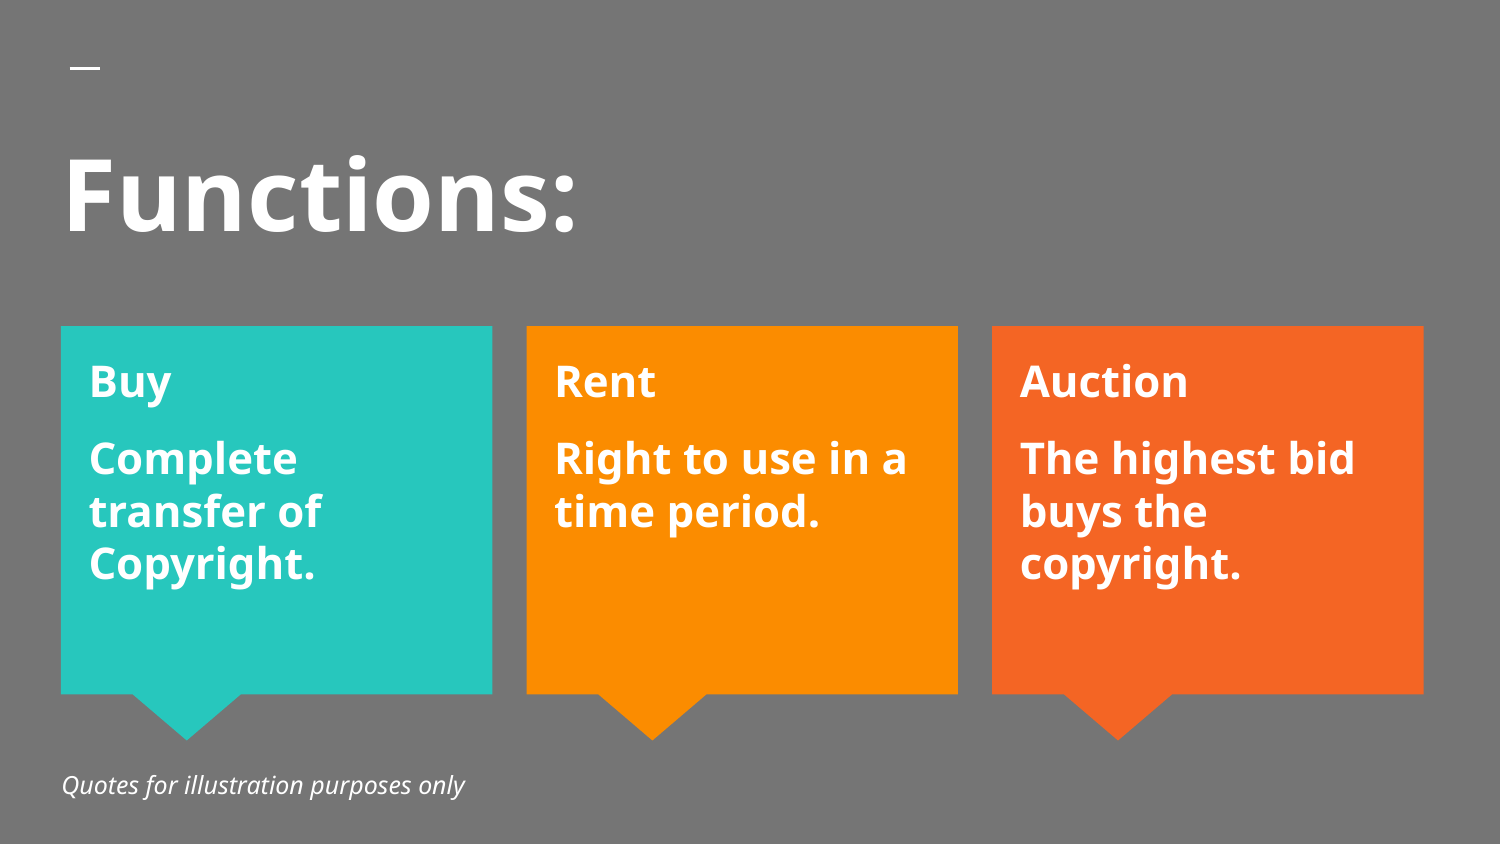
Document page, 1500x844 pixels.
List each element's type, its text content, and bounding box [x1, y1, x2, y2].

title Buy Complete transfer of Copyright. [73, 338, 481, 668]
text_box [60, 326, 493, 741]
text_box Quotes for illustration purposes only [46, 763, 1071, 806]
text_box [526, 326, 958, 741]
title Auction The highest bid buys the copyright. [1004, 338, 1412, 668]
title Rent Right to use in a time period. [539, 338, 947, 668]
title Functions: [46, 116, 1461, 285]
text_box [992, 326, 1424, 741]
